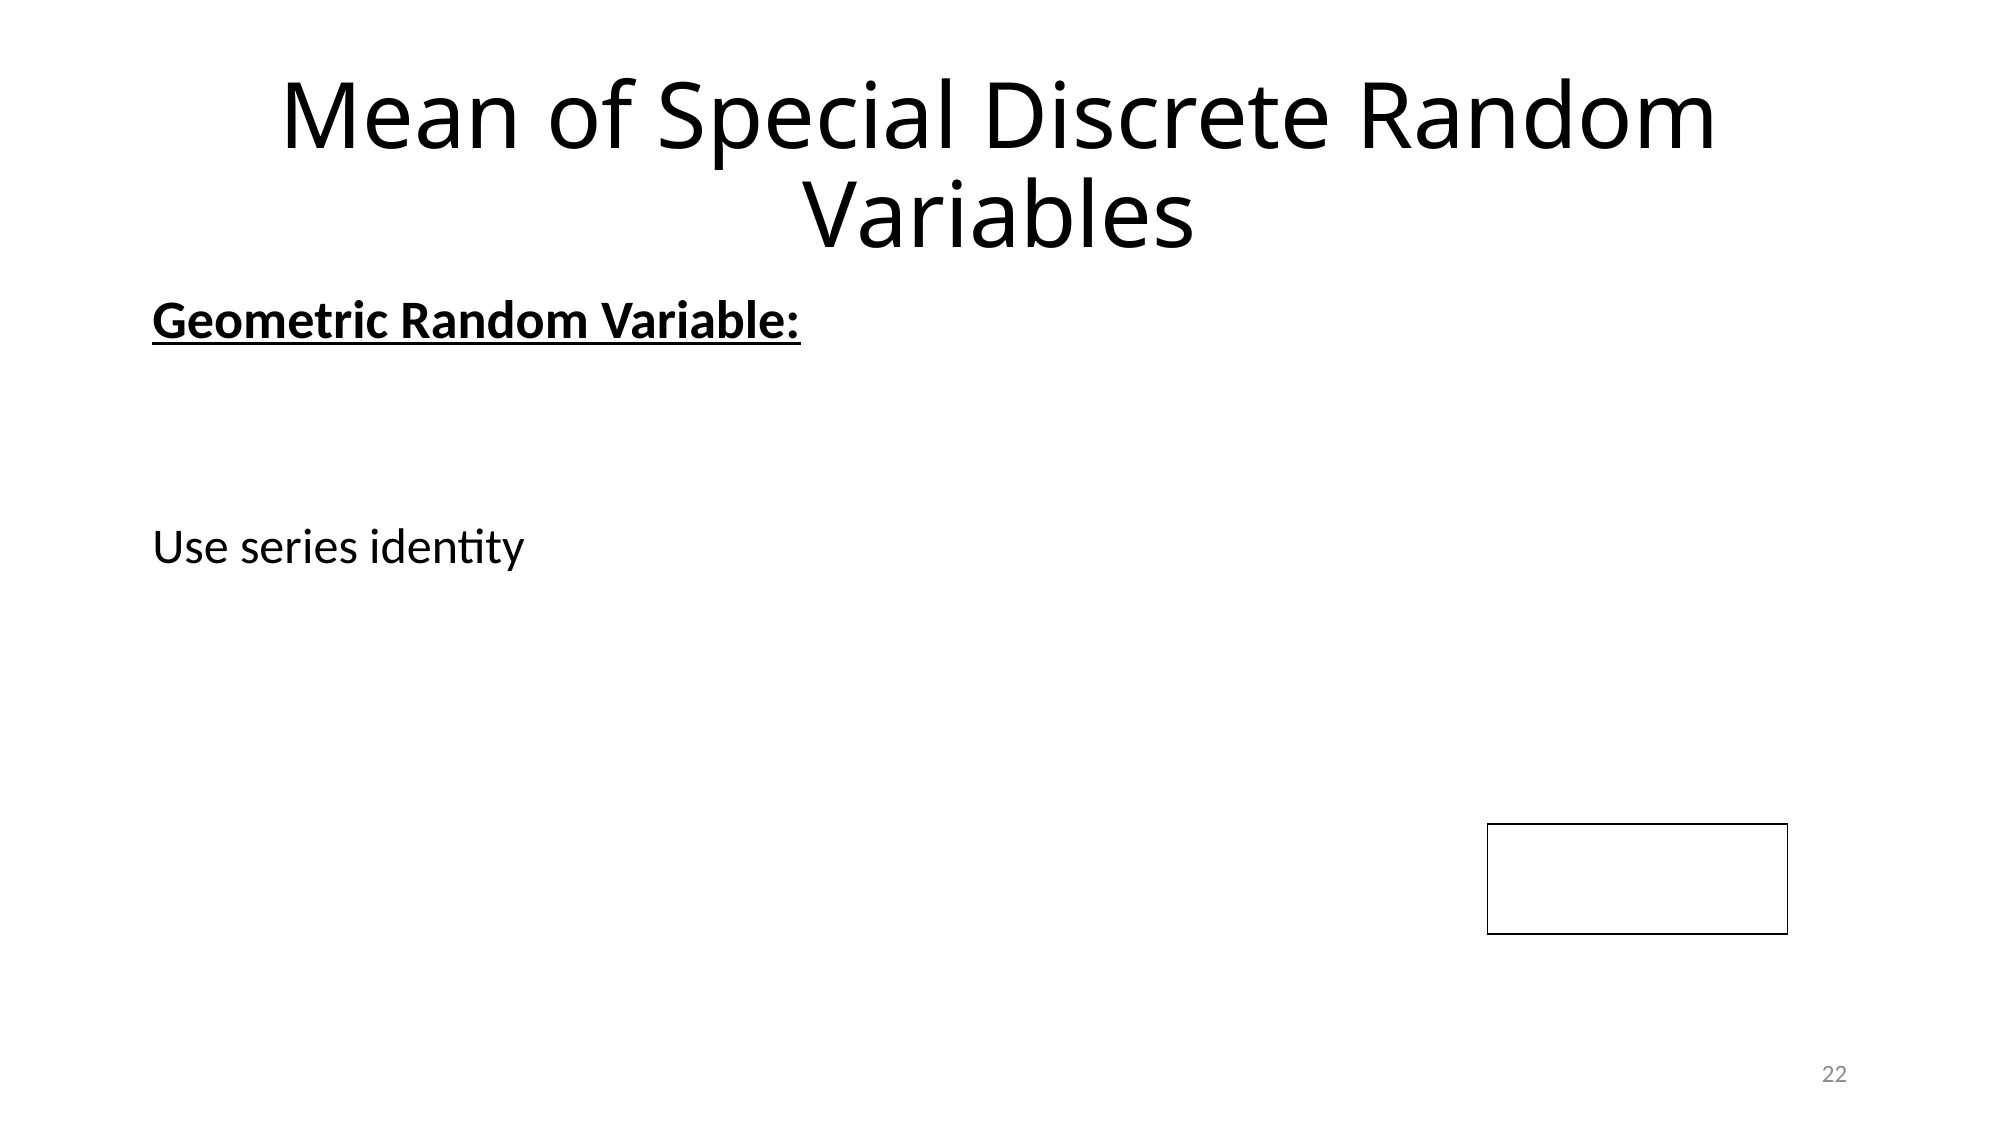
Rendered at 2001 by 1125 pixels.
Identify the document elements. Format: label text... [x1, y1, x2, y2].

slide_number 22 [1412, 1042, 1863, 1103]
title Mean of Special Discrete Random Variables [137, 59, 1863, 278]
